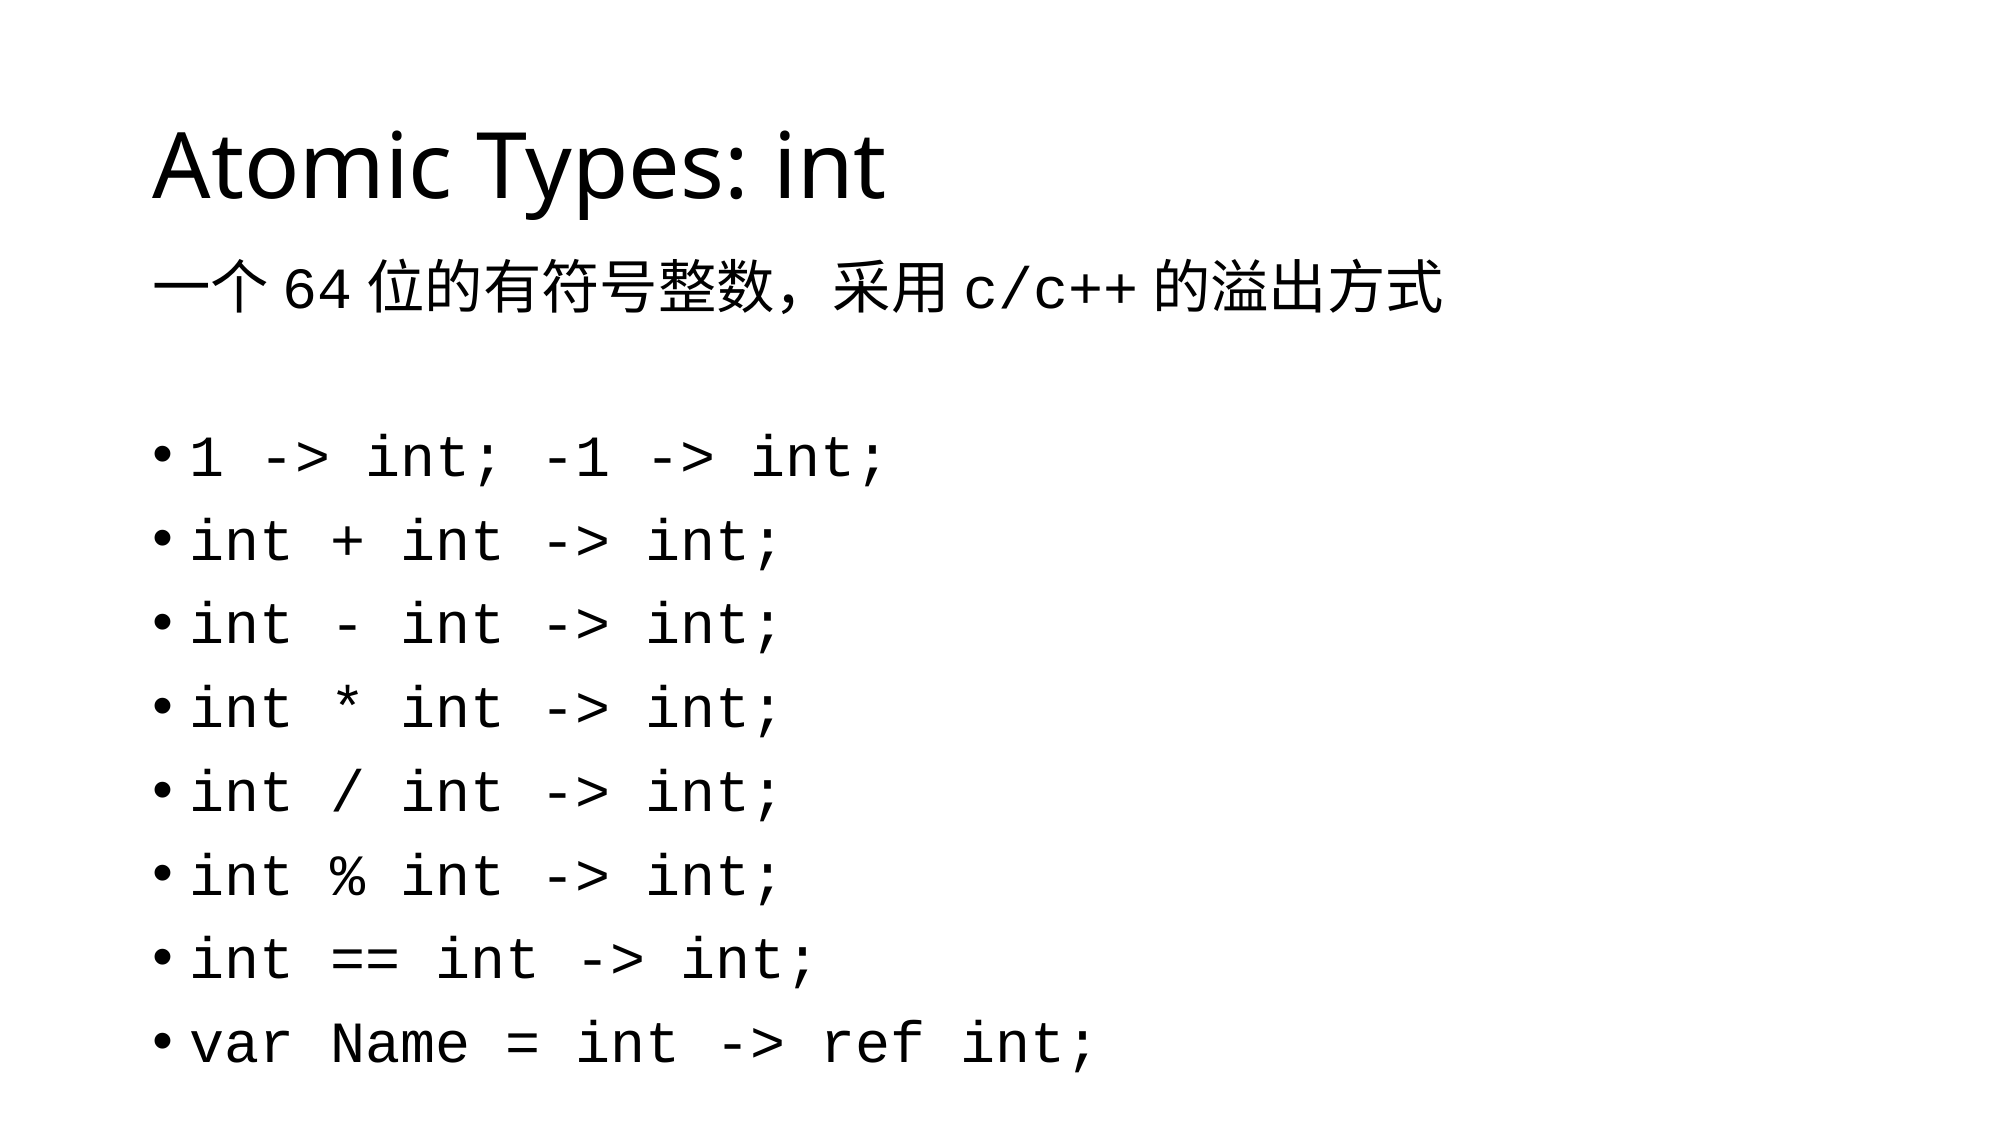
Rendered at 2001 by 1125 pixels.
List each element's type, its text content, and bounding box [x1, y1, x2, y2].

title Atomic Types: int [137, 59, 1863, 250]
list 一个64位的有符号整数，采用c/c++的溢出方式 1 -> int; -1 -> int; int + int -> int; int - int -> int; int * int -> int; int / int -> int; int % int -> int; int == int -> int; var Name = int -> ref int; [137, 250, 1863, 1018]
